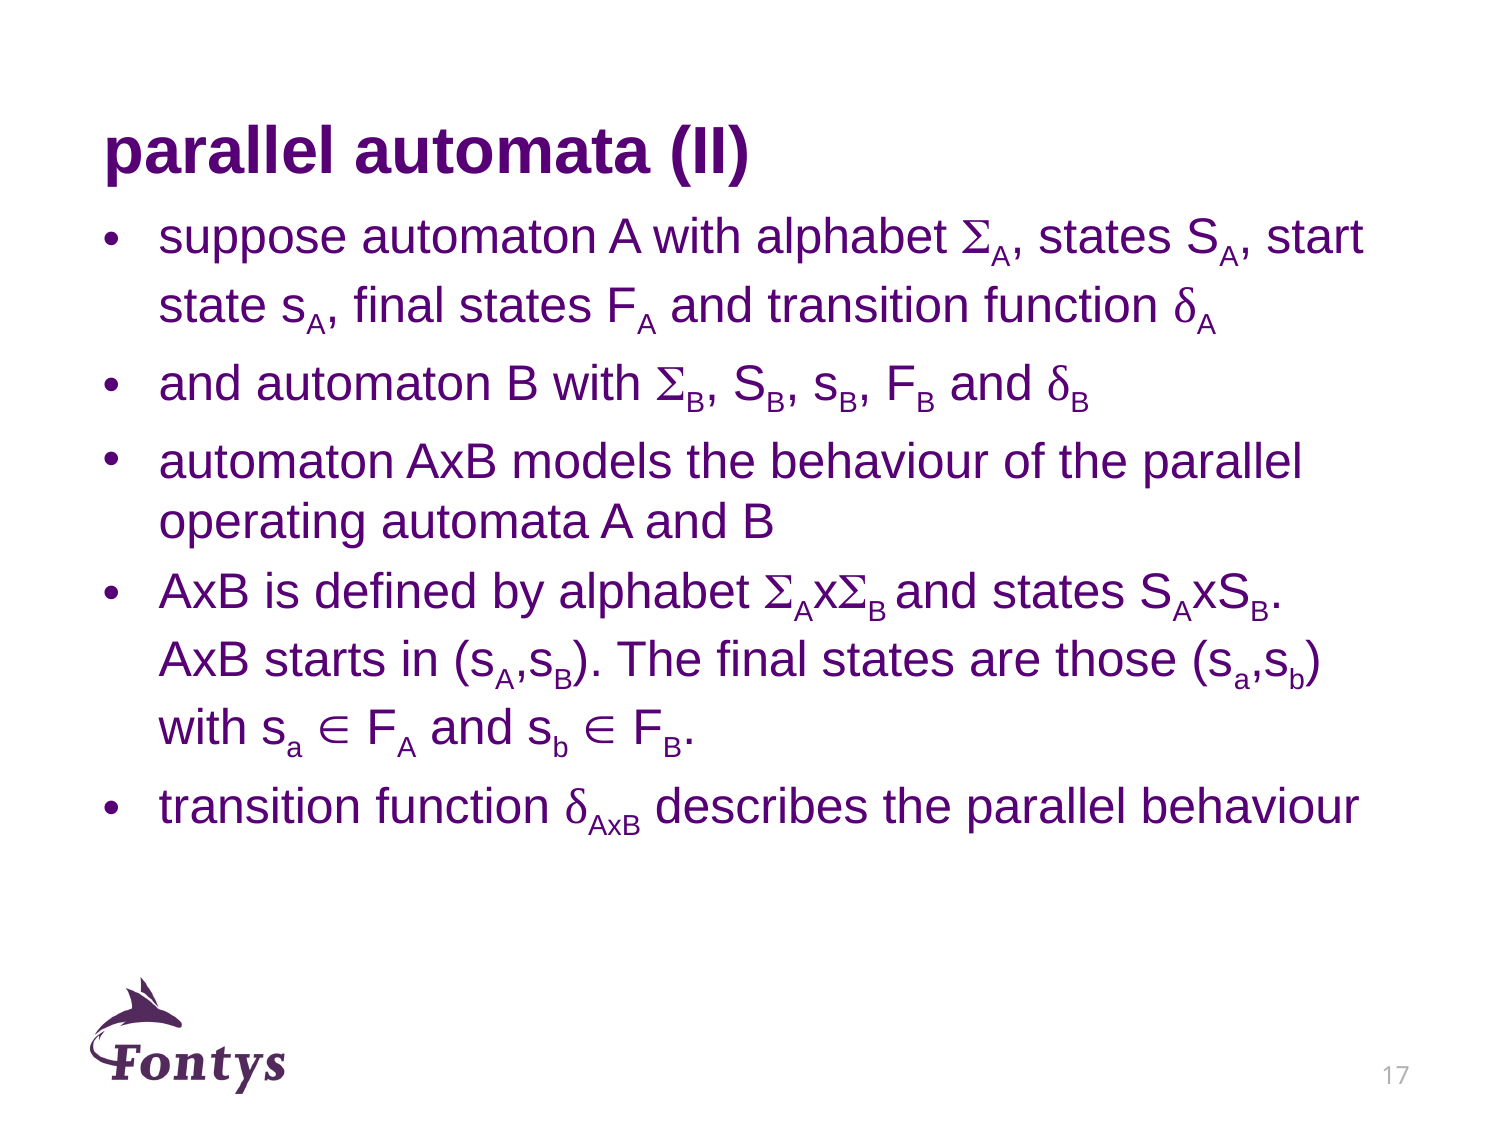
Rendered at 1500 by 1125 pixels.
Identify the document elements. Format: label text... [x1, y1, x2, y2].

list suppose automaton A with alphabet A, states SA, start state sA, final states FA and transition function δA and automaton B with B, SB, sB, FB and δB automaton AxB models the behaviour of the parallel operating automata A and B AxB is defined by alphabet AxB and states SAxSB. AxB starts in (sA,sB). The final states are those (sa,sb) with sa  FA and sb  FB. transition function δAxB describes the parallel behaviour [87, 196, 1425, 1094]
title parallel automata (II) [88, 90, 1426, 203]
picture [0, 928, 302, 1105]
slide_number 17 [1340, 1046, 1425, 1107]
